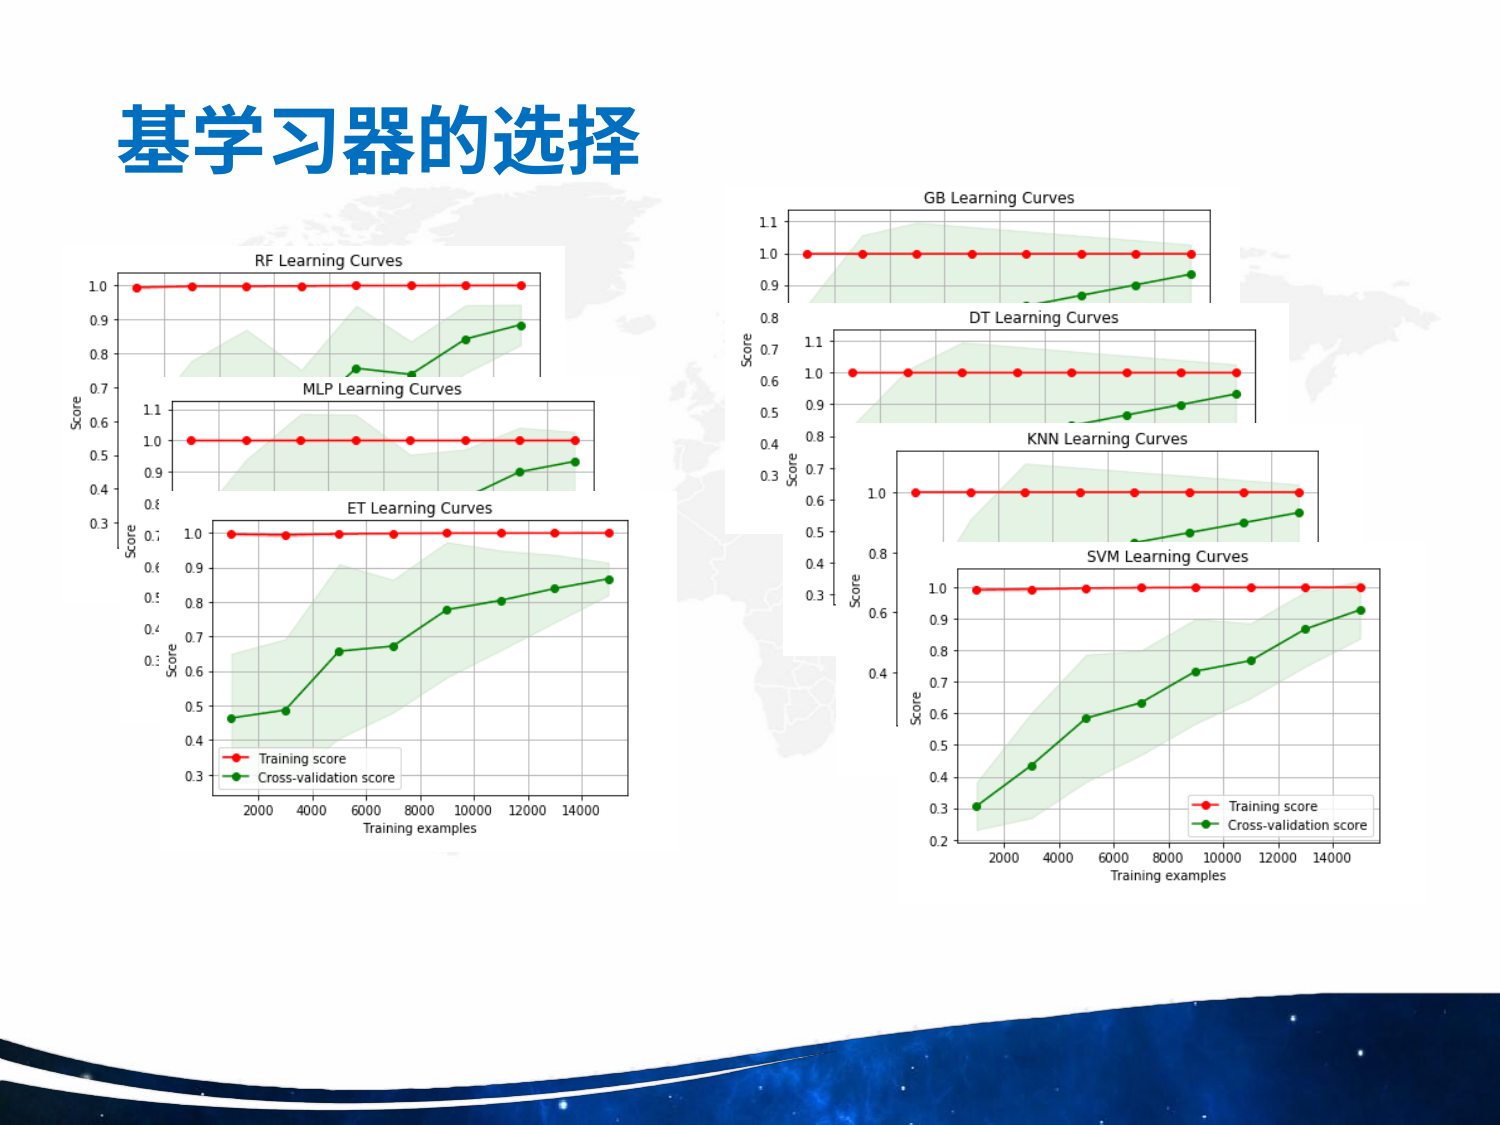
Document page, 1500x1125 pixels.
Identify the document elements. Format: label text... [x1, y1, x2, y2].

title 基学习器的选择 [116, 94, 1384, 189]
picture [0, 0, 1500, 1125]
